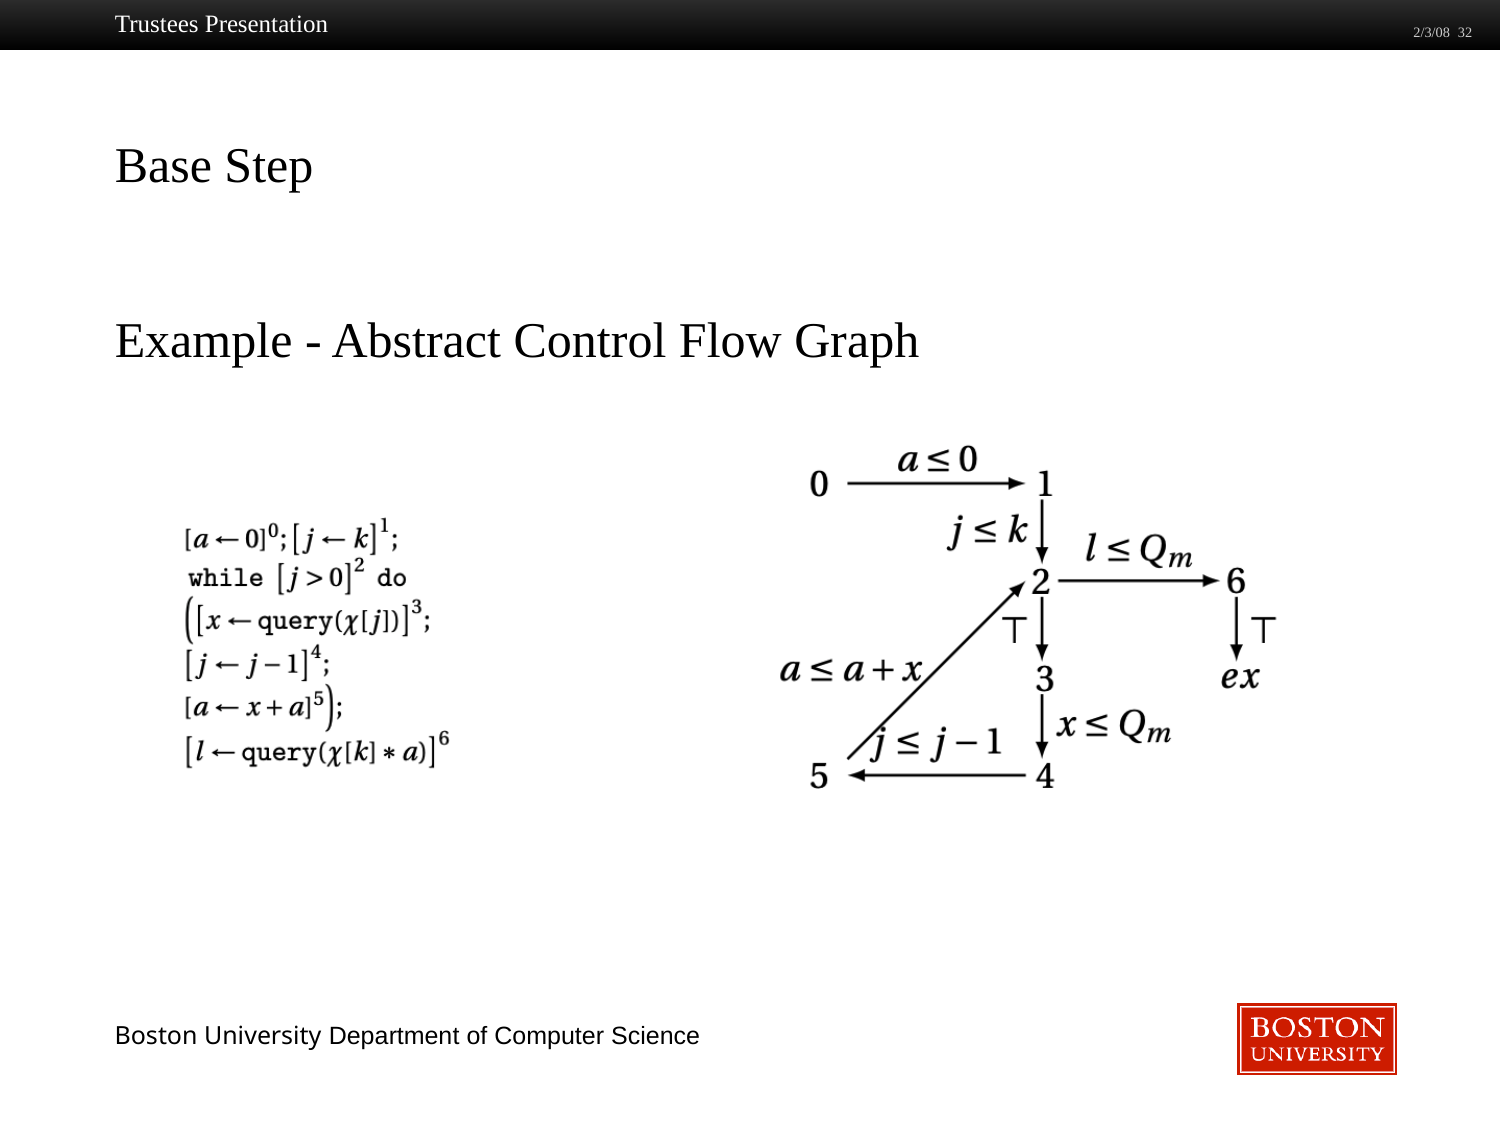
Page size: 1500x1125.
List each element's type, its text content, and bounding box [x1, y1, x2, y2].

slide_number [1312, 12, 1488, 50]
picture [174, 512, 457, 777]
title Base Step [99, 125, 1400, 238]
picture [747, 423, 1292, 814]
text_box Example - Abstract Control Flow Graph [99, 299, 1400, 938]
picture [1237, 1003, 1397, 1075]
footer Trustees Presentation [99, 0, 938, 50]
